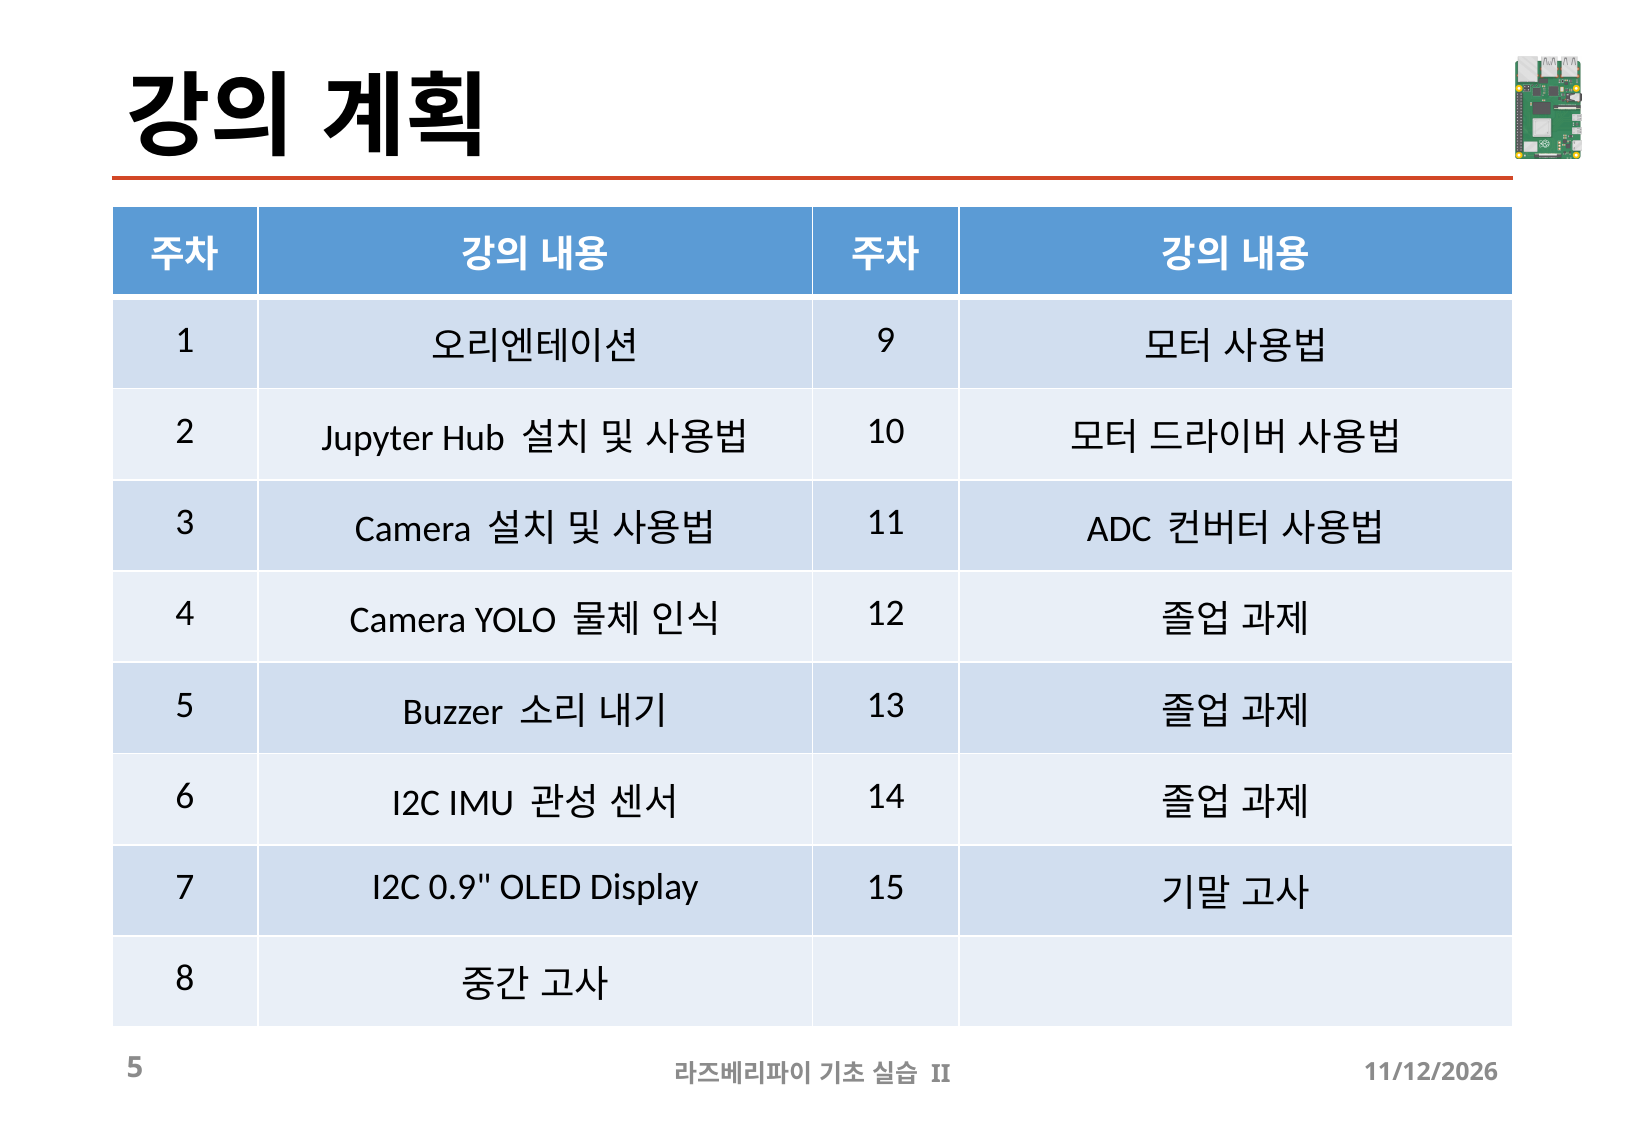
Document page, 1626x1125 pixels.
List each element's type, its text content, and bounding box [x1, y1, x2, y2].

table_cell I2C 0.9" OLED Display [259, 846, 812, 935]
table_cell Buzzer 소리 내기 [259, 663, 812, 753]
table_cell 9 [813, 300, 958, 388]
table_cell 12 [813, 572, 958, 661]
table_cell 15 [813, 846, 958, 935]
footer 라즈베리파이 기초 실습 II [538, 1042, 1087, 1103]
table_cell 5 [113, 663, 257, 753]
table_cell Camera YOLO 물체 인식 [259, 572, 812, 661]
table_cell 모터 사용법 [960, 300, 1512, 388]
table_cell 졸업 과제 [960, 572, 1512, 661]
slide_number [1322, 1042, 1514, 1103]
table_cell 모터 드라이버 사용법 [960, 389, 1512, 479]
table_cell 8 [113, 937, 257, 1026]
table_cell 졸업 과제 [960, 663, 1512, 753]
table_cell 10 [813, 389, 958, 479]
table_cell I2C IMU 관성 센서 [259, 754, 812, 844]
title 강의 계획 [111, 59, 1514, 179]
table_cell 14 [813, 754, 958, 844]
table_cell 기말 고사 [960, 846, 1512, 935]
table_cell Jupyter Hub 설치 및 사용법 [259, 389, 812, 479]
table_cell 중간 고사 [259, 937, 812, 1026]
table_header 주차 [813, 207, 958, 294]
table_cell 졸업 과제 [960, 754, 1512, 844]
table_cell 11 [813, 481, 958, 570]
table_header 강의 내용 [960, 207, 1512, 294]
table_cell 7 [113, 846, 257, 935]
table_header 강의 내용 [259, 207, 812, 294]
table_cell Camera 설치 및 사용법 [259, 481, 812, 570]
table_header 주차 [113, 207, 257, 294]
slide_number 5 [111, 1038, 261, 1098]
table_cell [960, 937, 1512, 1026]
table_cell 오리엔테이션 [259, 300, 812, 388]
table_cell 4 [113, 572, 257, 661]
table_cell [813, 937, 958, 1026]
table_cell 6 [113, 754, 257, 844]
table_cell 3 [113, 481, 257, 570]
picture [1516, 57, 1582, 159]
table_cell 13 [813, 663, 958, 753]
table_cell ADC 컨버터 사용법 [960, 481, 1512, 570]
table_cell 1 [113, 300, 257, 388]
table_cell 2 [113, 389, 257, 479]
